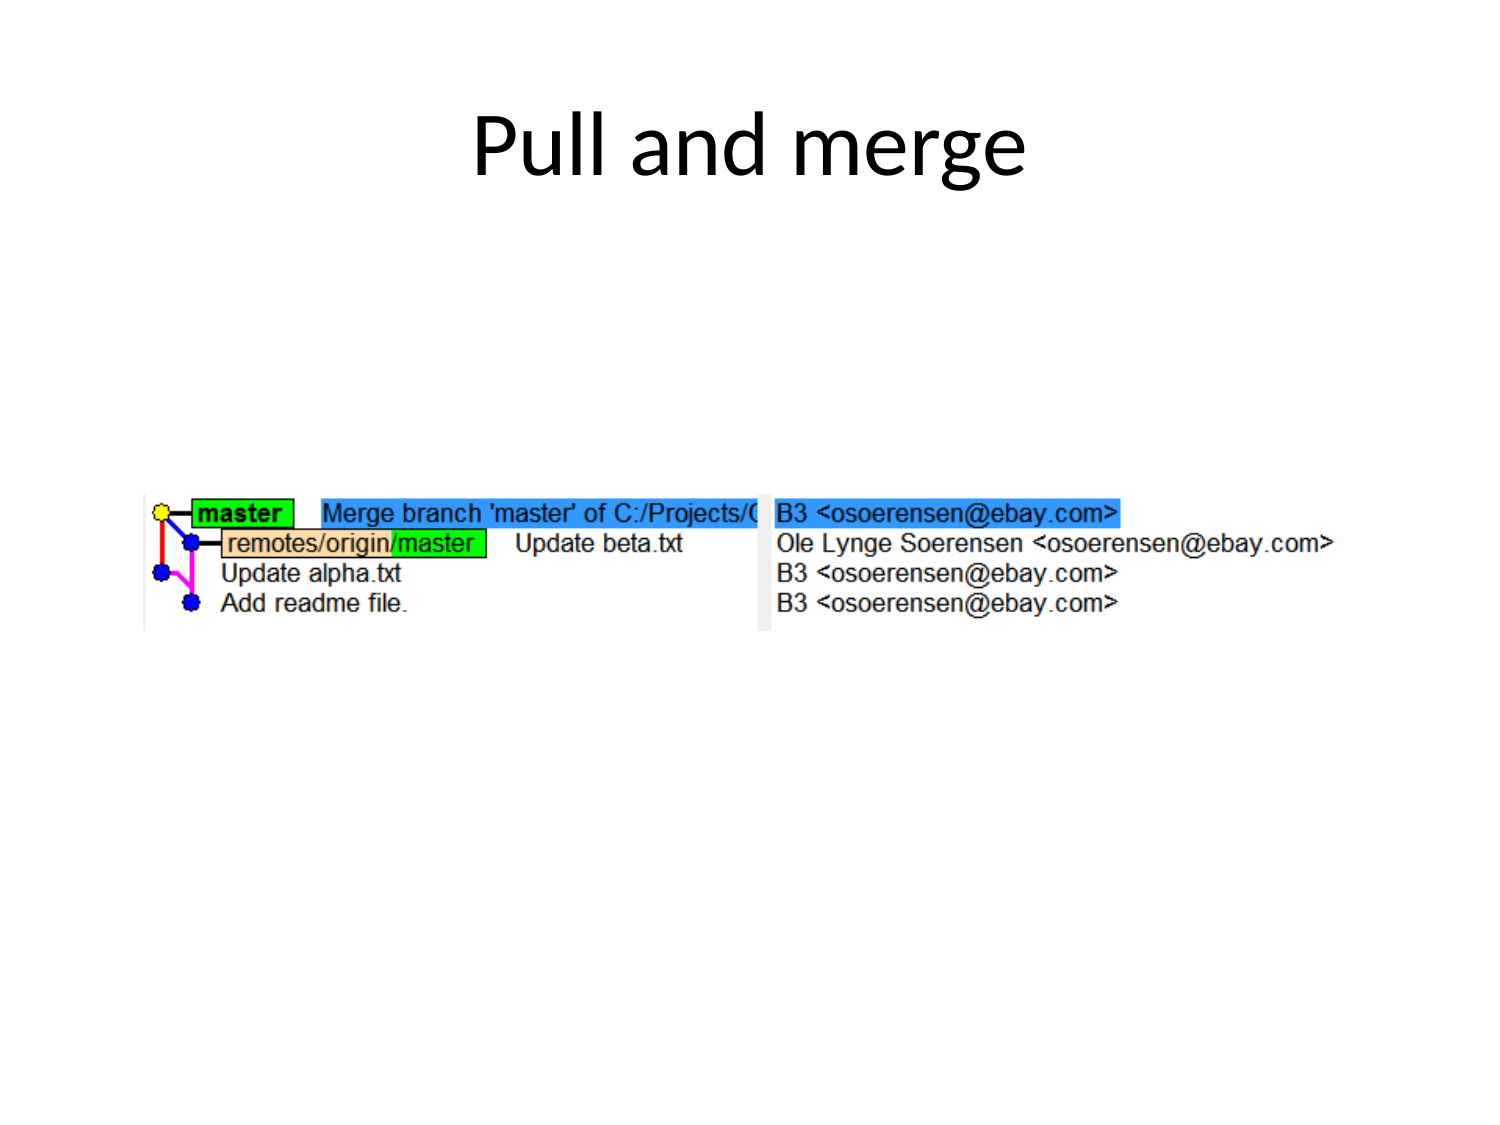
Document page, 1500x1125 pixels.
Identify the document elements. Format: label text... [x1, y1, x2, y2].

picture [143, 494, 1357, 631]
title Pull and merge [75, 45, 1425, 233]
